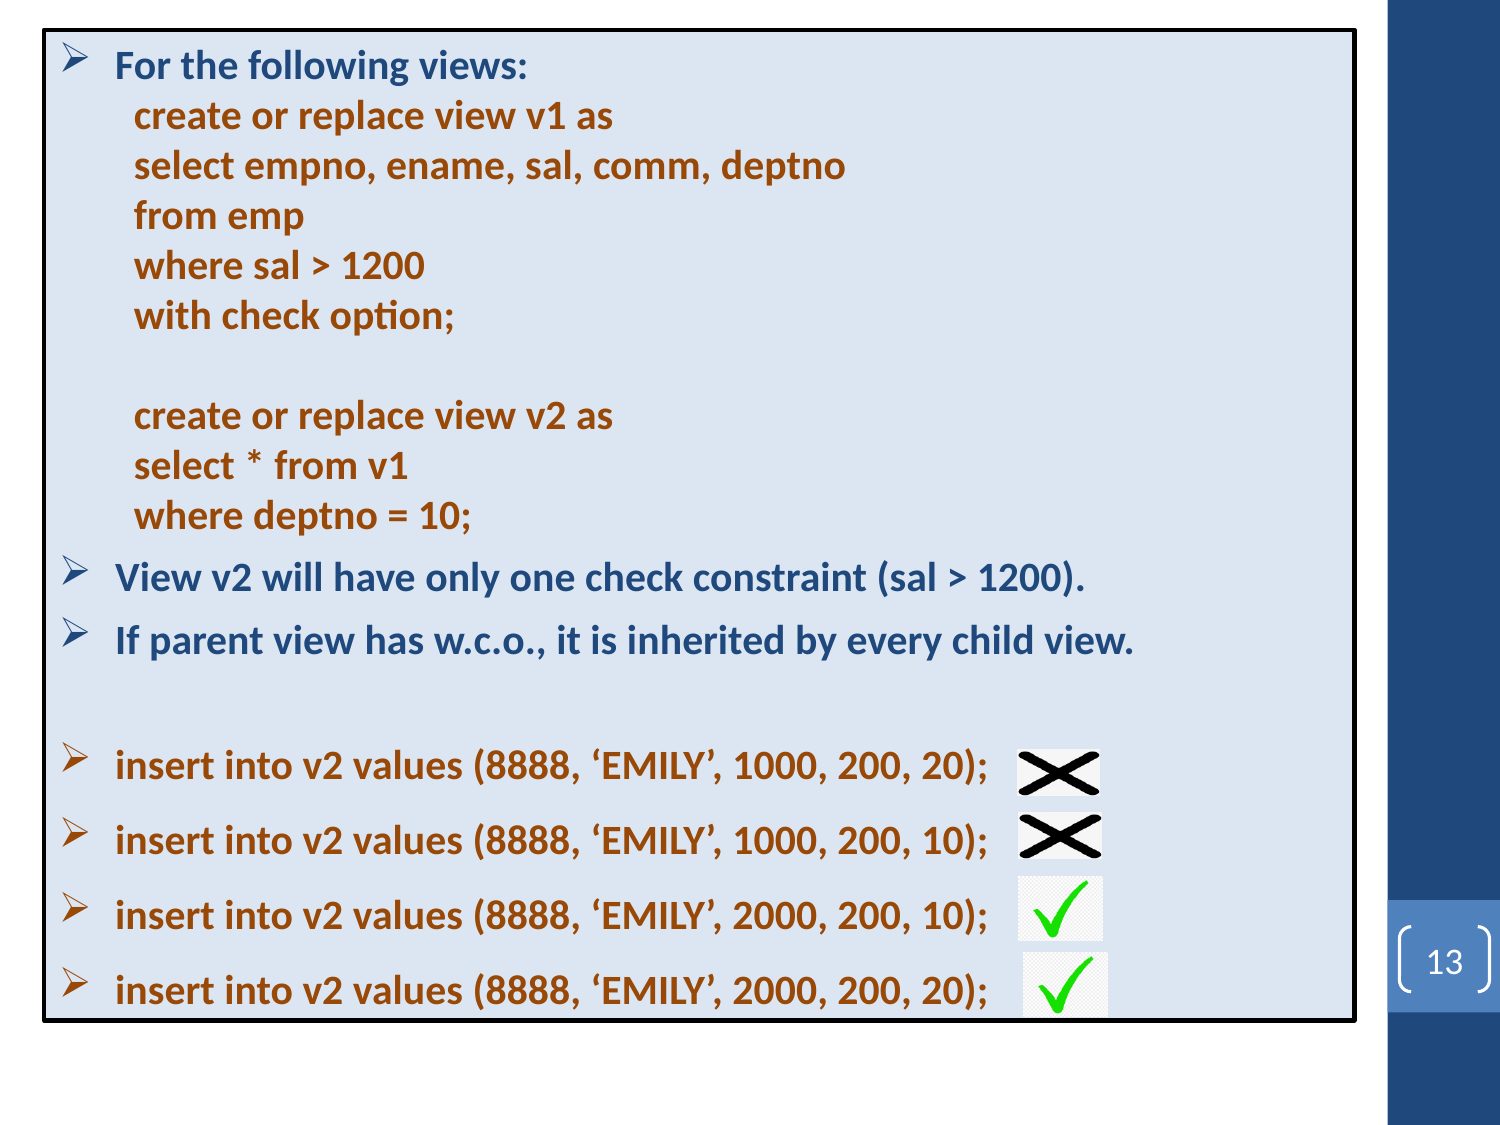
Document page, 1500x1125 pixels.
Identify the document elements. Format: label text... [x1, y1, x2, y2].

picture [1016, 749, 1101, 797]
picture [1018, 812, 1102, 859]
slide_number 13 [1397, 925, 1492, 994]
text_box For the following views: create or replace view v1 as select empno, ename, sal, comm, deptno from emp where sal > 1200 with check option; create or replace view v2 as select * from v1 where deptno = 10; View v2 will have only one check constraint (sal > 1200). If parent view has w.c.o., it is inherited by every child view. insert into v2 values (8888, ‘EMILY’, 1000, 200, 20); insert into v2 values (8888, ‘EMILY’, 1000, 200, 10); insert into v2 values (8888, ‘EMILY’, 2000, 200, 10); insert into v2 values (8888, ‘EMILY’, 2000, 200, 20); [44, 30, 1355, 1021]
picture [1018, 876, 1103, 941]
picture [1022, 951, 1108, 1017]
